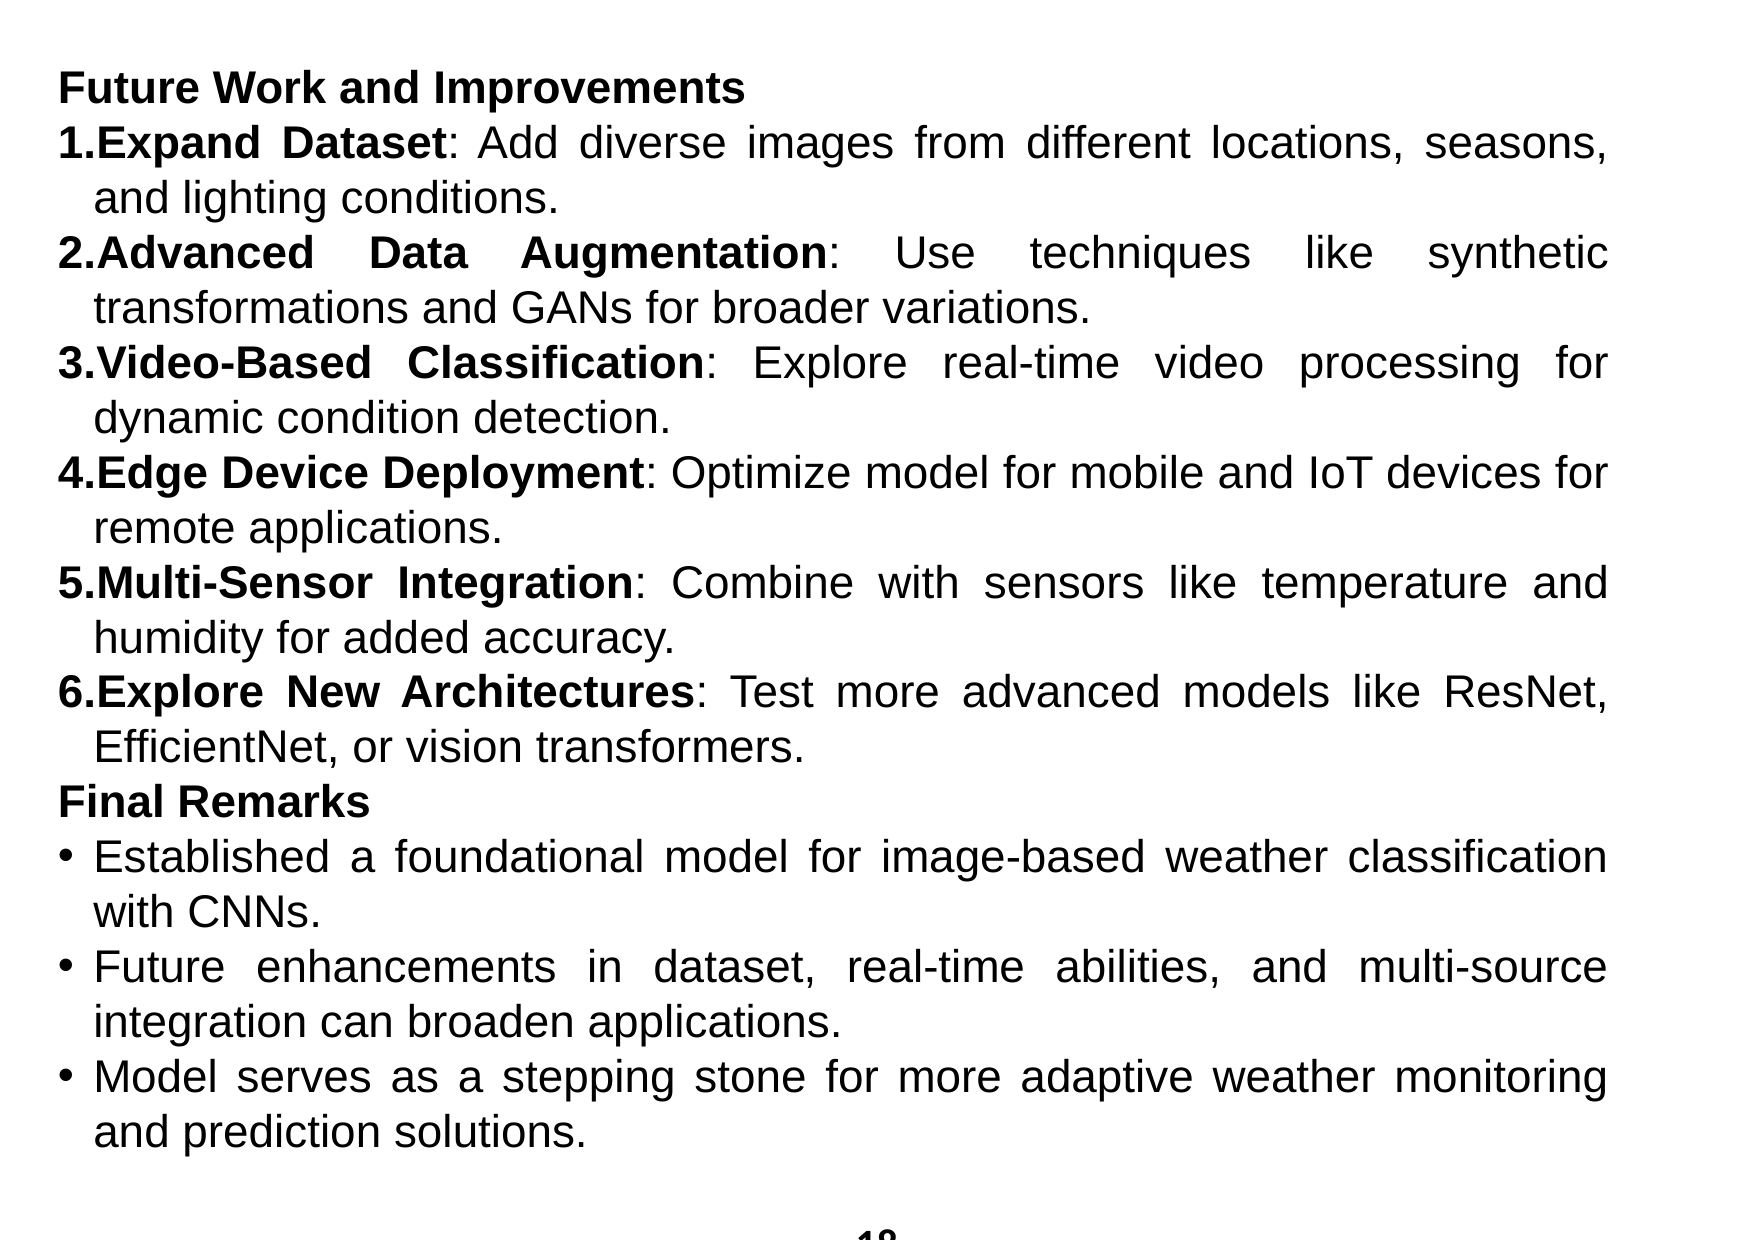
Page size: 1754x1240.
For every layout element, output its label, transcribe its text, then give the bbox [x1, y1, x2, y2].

text_box Future Work and Improvements Expand Dataset: Add diverse images from different locations, seasons, and lighting conditions. Advanced Data Augmentation: Use techniques like synthetic transformations and GANs for broader variations. Video-Based Classification: Explore real-time video processing for dynamic condition detection. Edge Device Deployment: Optimize model for mobile and IoT devices for remote applications. Multi-Sensor Integration: Combine with sensors like temperature and humidity for added accuracy. Explore New Architectures: Test more advanced models like ResNet, EfficientNet, or vision transformers. Final Remarks Established a foundational model for image-based weather classification with CNNs. Future enhancements in dataset, real-time abilities, and multi-source integration can broaden applications. Model serves as a stepping stone for more adaptive weather monitoring and prediction solutions. [43, 50, 1625, 1220]
text_box 18 [840, 1164, 913, 1240]
